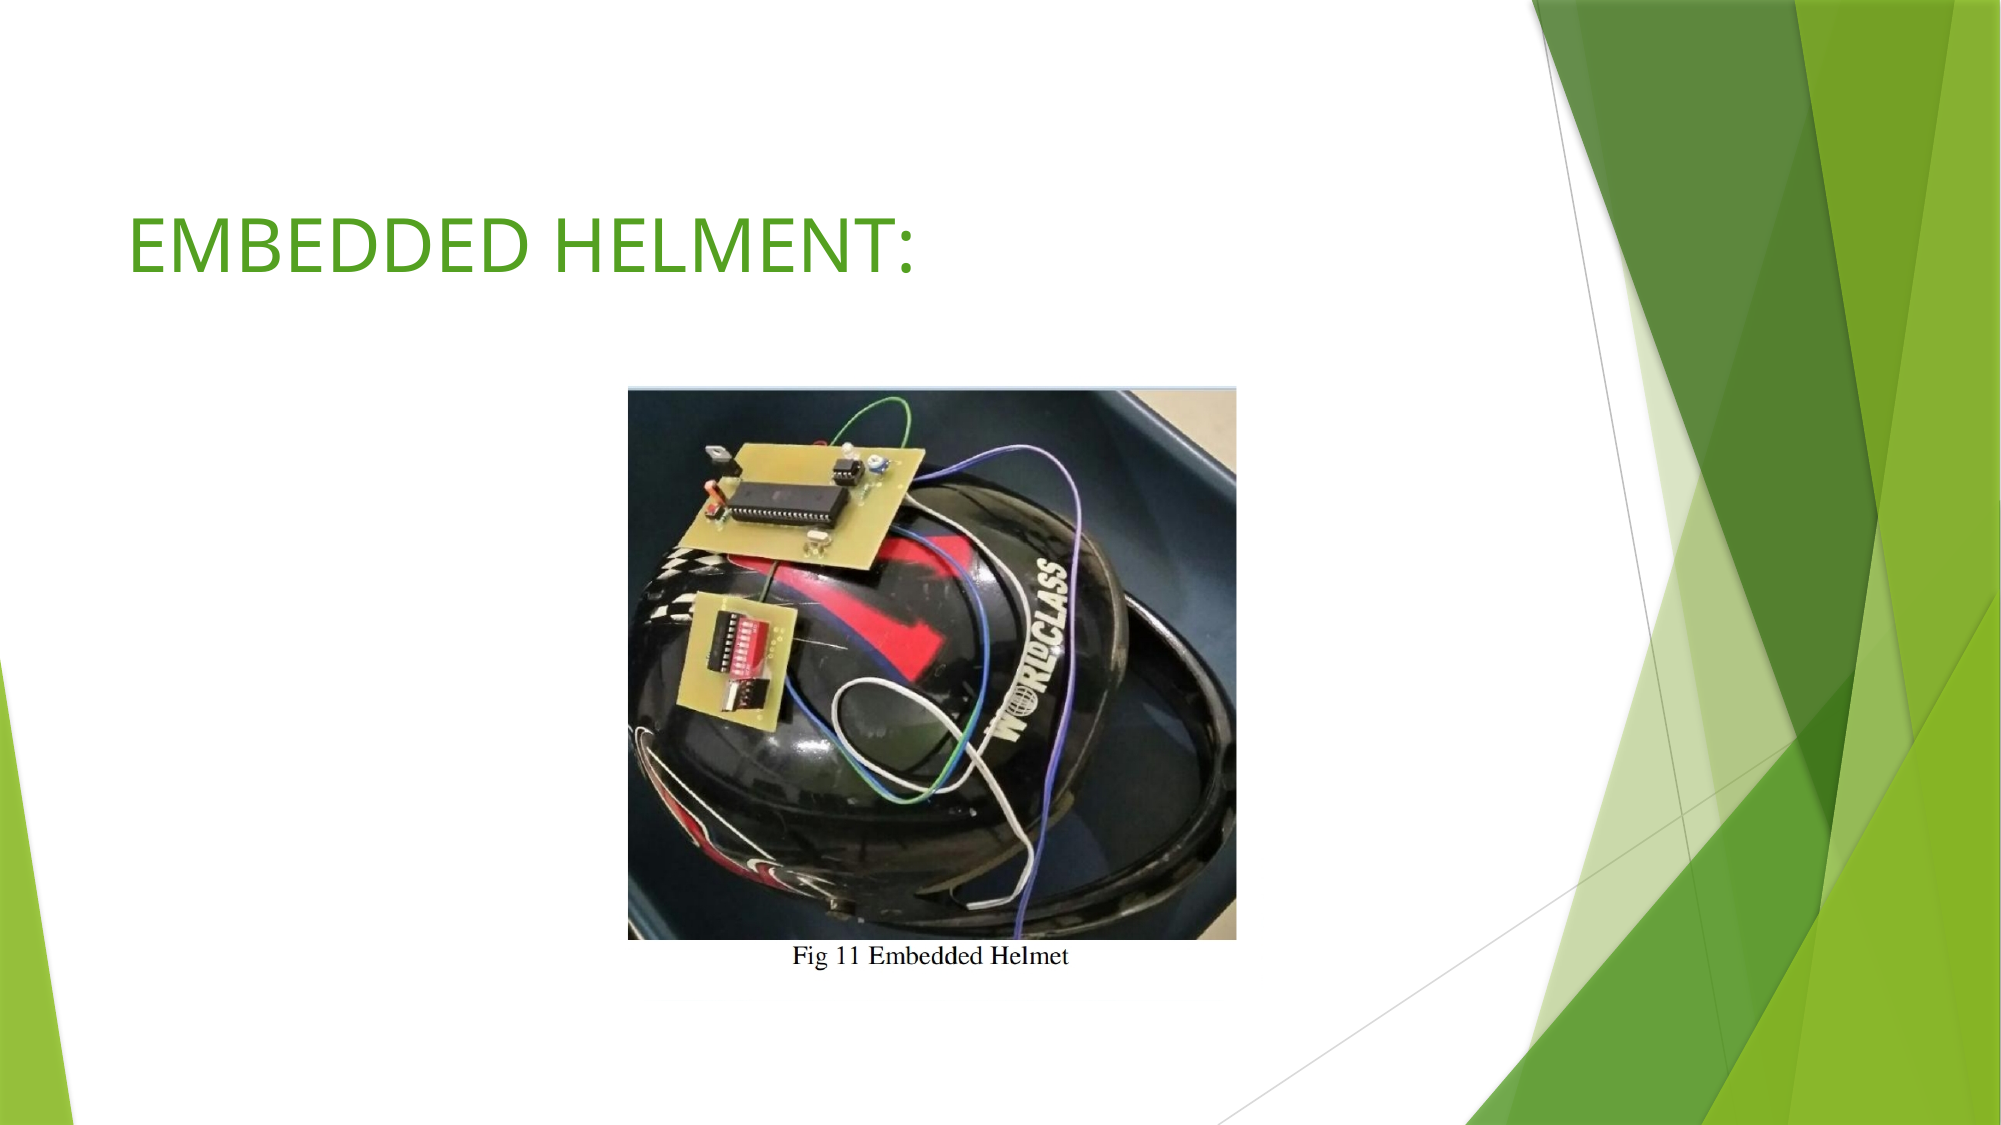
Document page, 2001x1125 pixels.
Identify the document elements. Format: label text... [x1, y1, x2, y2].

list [593, 363, 1264, 1001]
title EMBEDDED HELMENT: [111, 99, 1522, 317]
